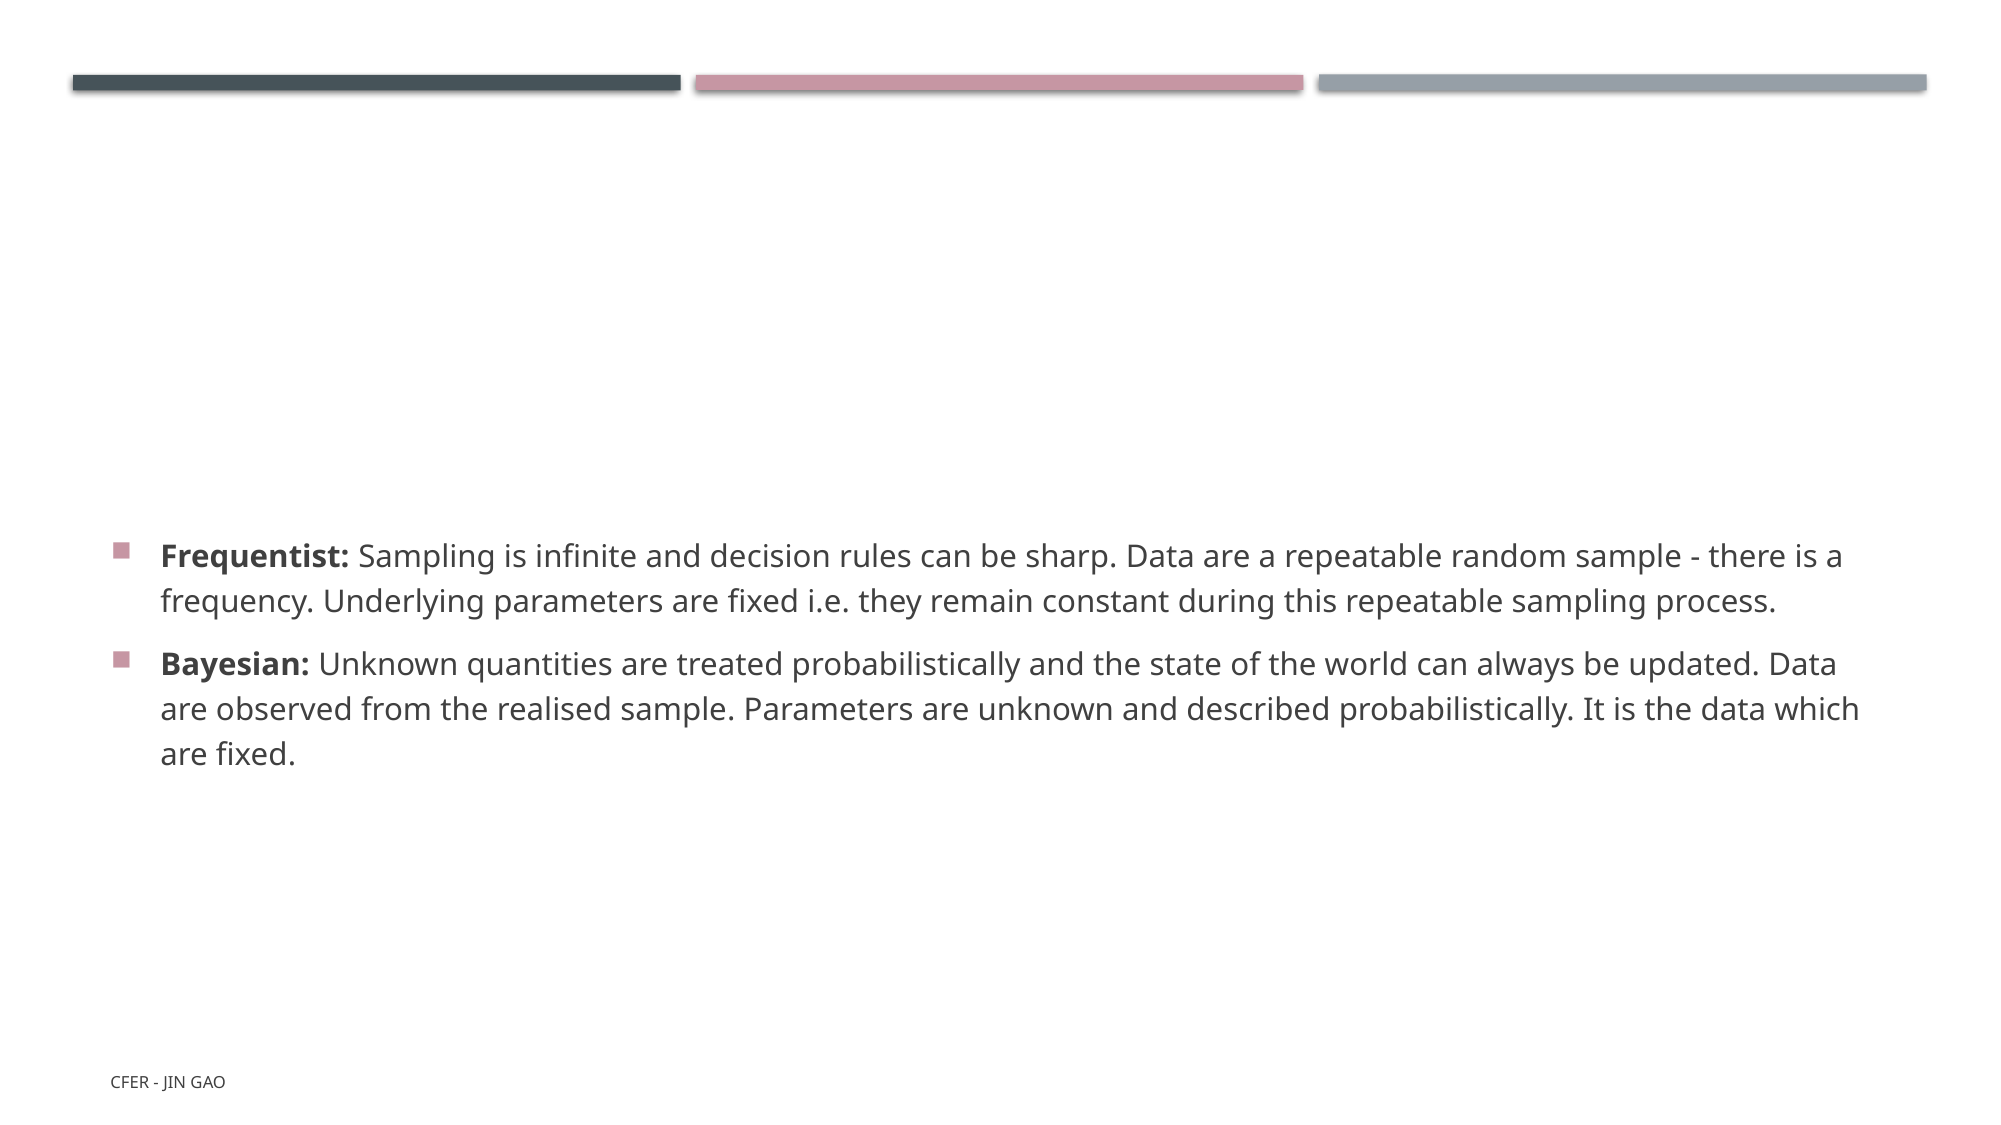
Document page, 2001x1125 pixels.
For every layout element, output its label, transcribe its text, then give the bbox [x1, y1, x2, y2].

footer CFER - Jin Gao [95, 1053, 1230, 1114]
list Frequentist: Sampling is infinite and decision rules can be sharp. Data are a repeatable random sample - there is a frequency. Underlying parameters are fixed i.e. they remain constant during this repeatable sampling process. Bayesian: Unknown quantities are treated probabilistically and the state of the world can always be updated. Data are observed from the realised sample. Parameters are unknown and described probabilistically. It is the data which are fixed. [95, 383, 1905, 981]
